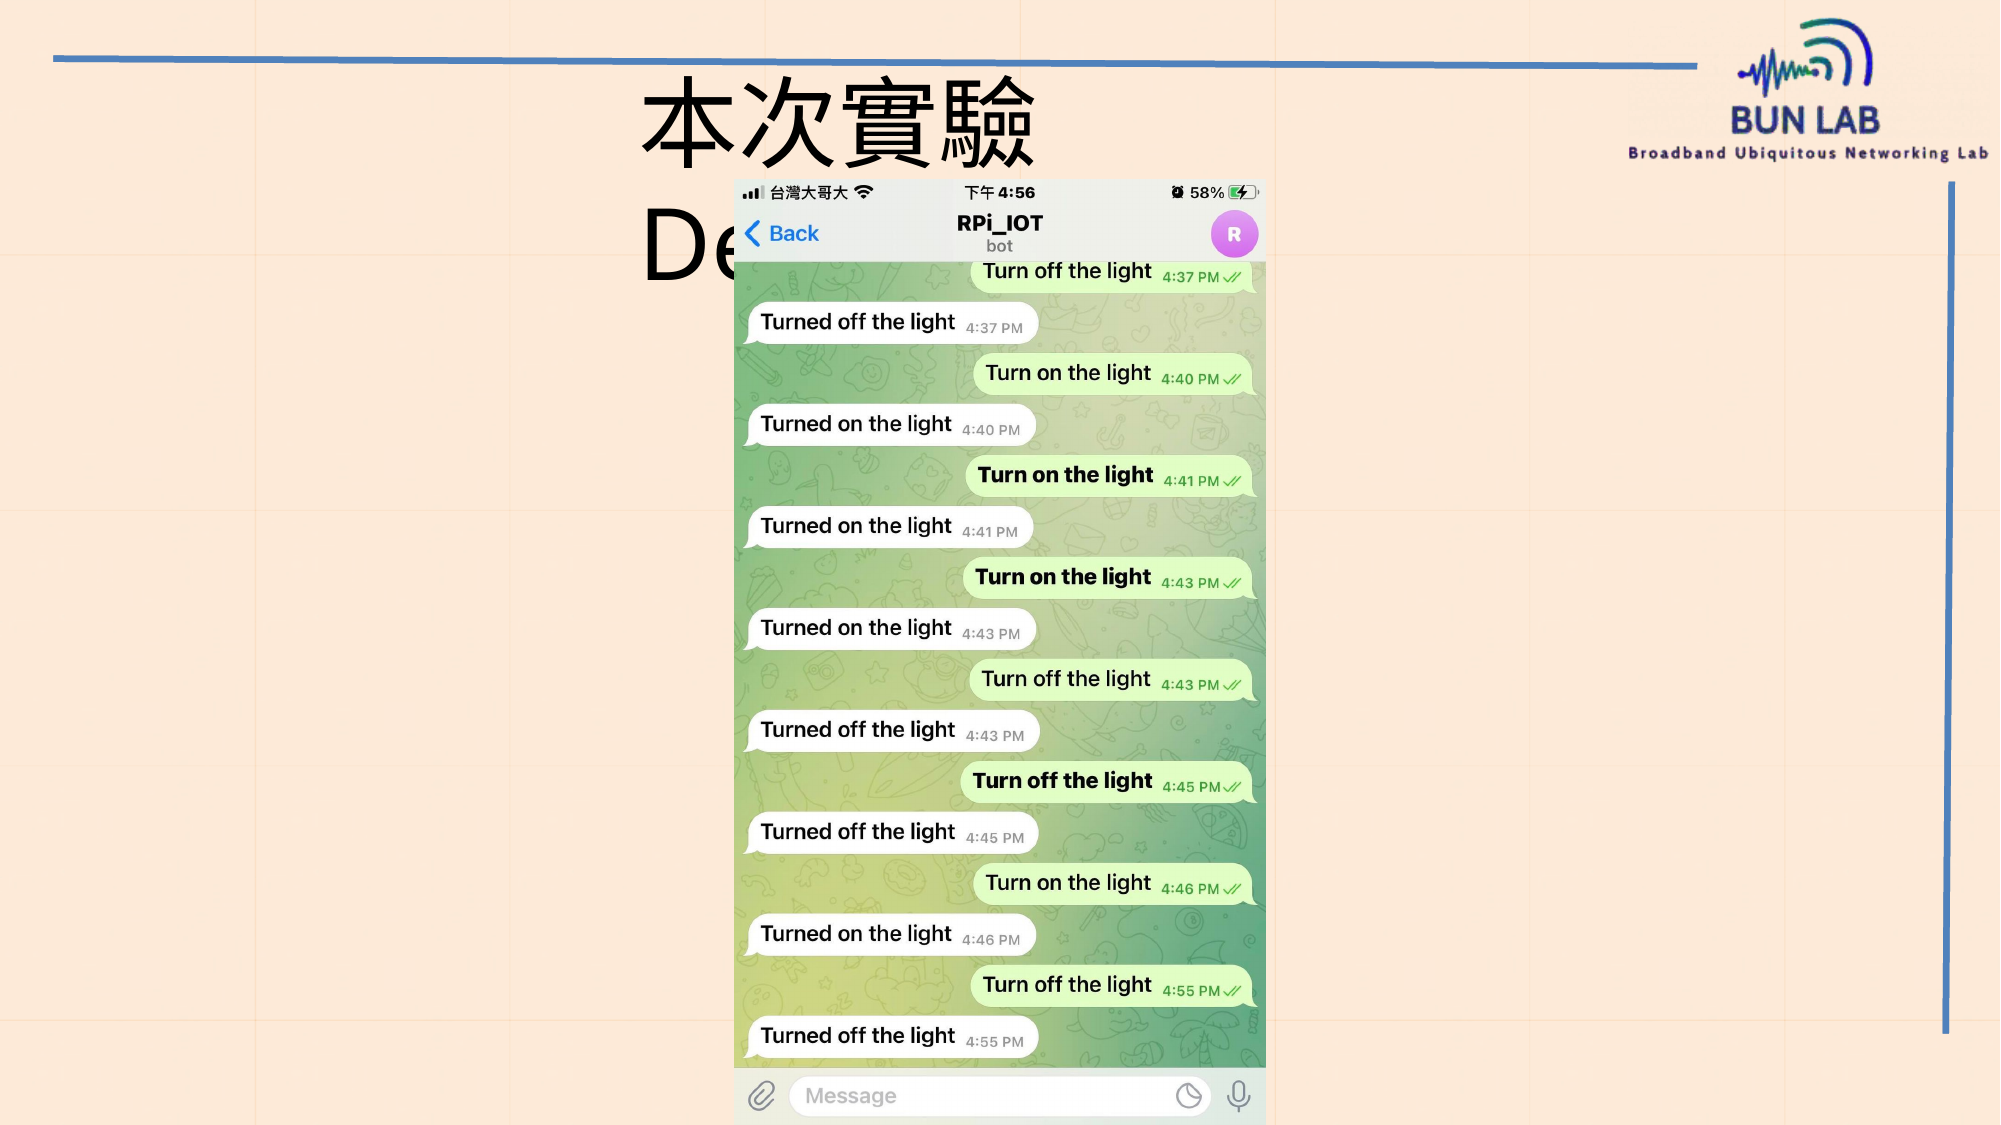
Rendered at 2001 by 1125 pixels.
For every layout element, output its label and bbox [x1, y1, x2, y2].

text_box [0, 0, 2000, 1125]
picture [733, 179, 1267, 1125]
